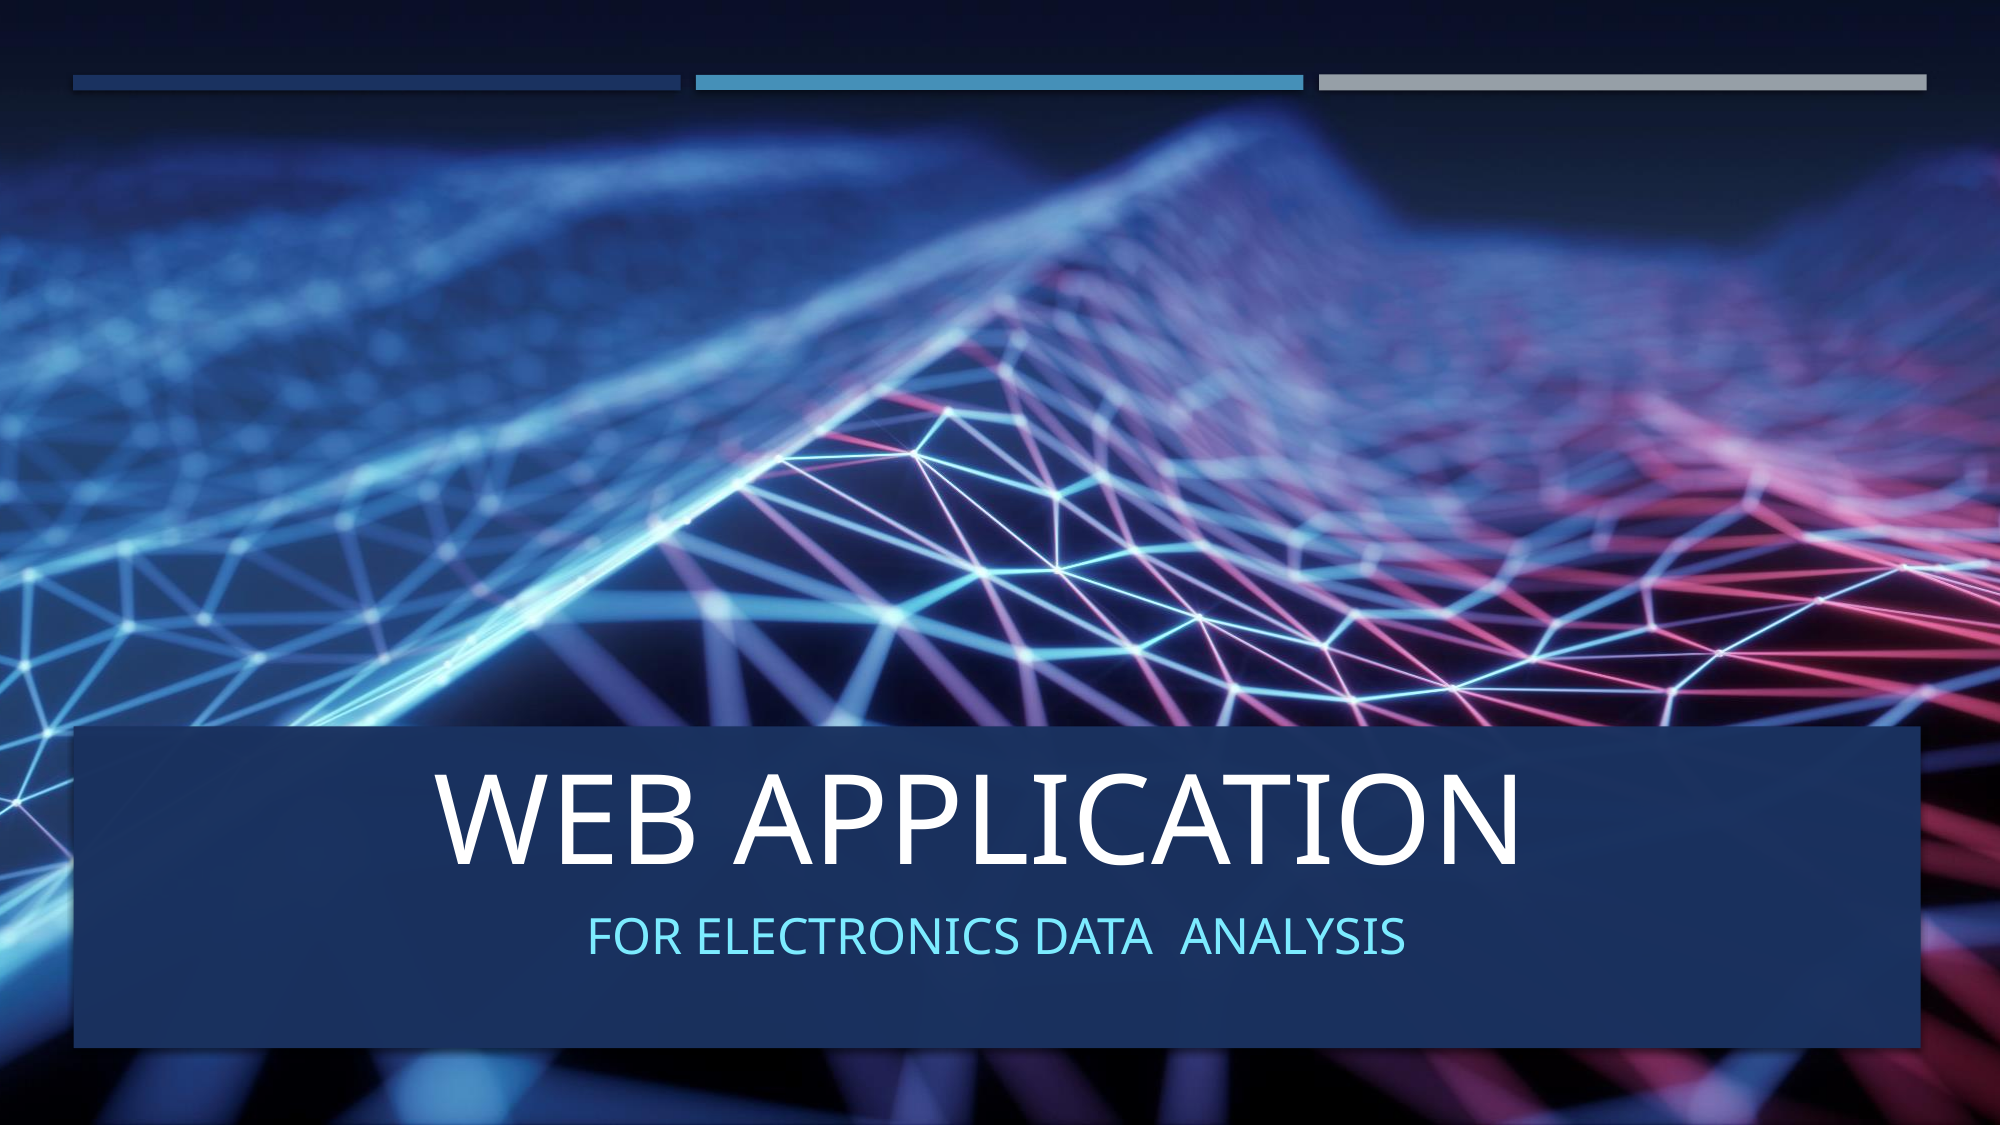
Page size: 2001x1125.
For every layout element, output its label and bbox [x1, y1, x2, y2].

picture [0, 0, 2000, 1125]
text_box [72, 73, 1928, 92]
